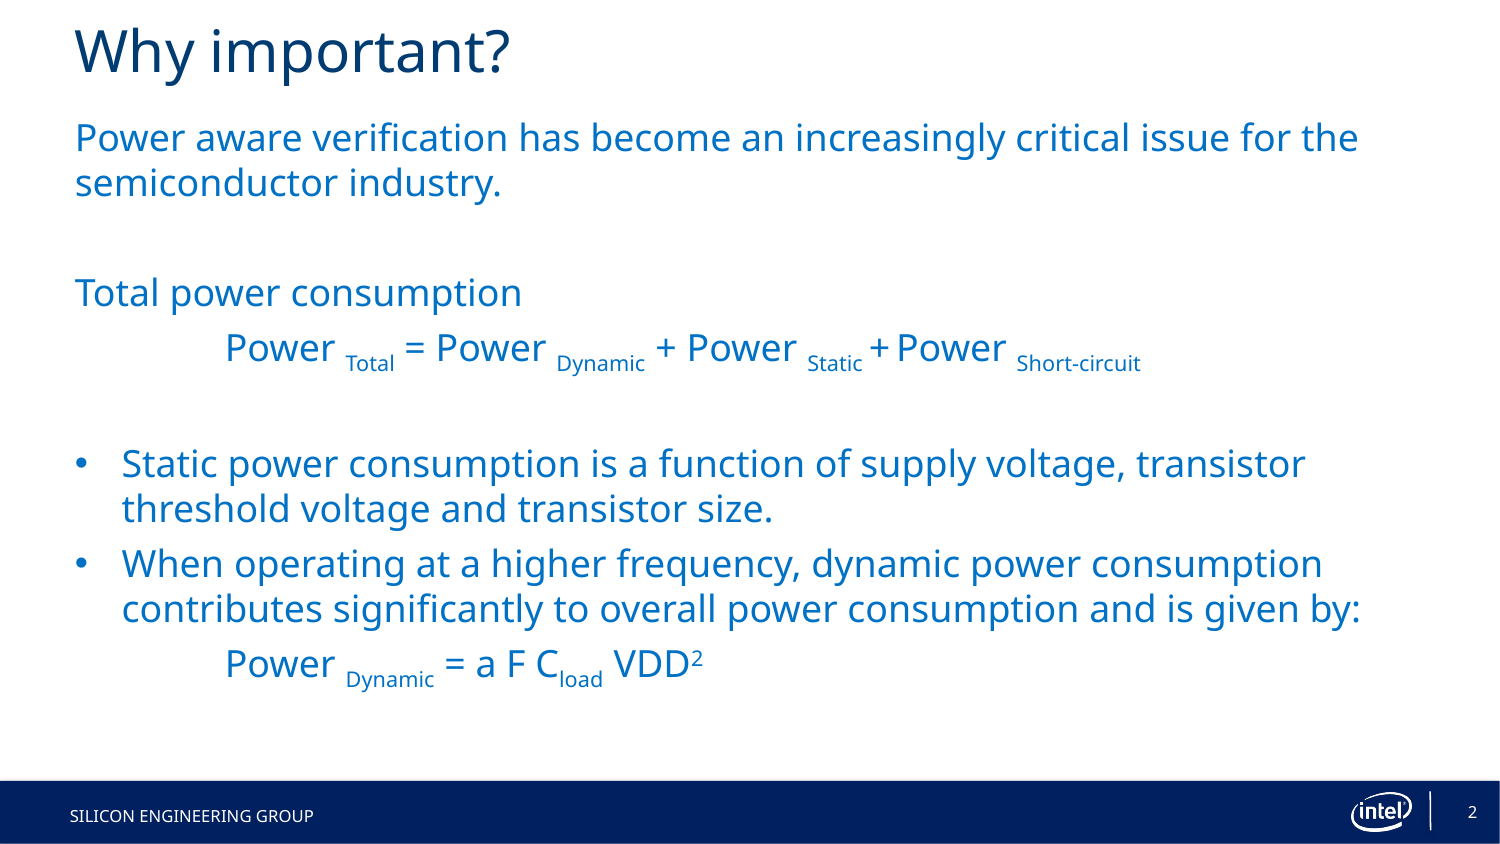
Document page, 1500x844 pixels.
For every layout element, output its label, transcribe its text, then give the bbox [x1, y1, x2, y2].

title Why important? [74, 13, 1425, 90]
list Power aware verification has become an increasingly critical issue for the semiconductor industry. Total power consumption Power Total = Power Dynamic + Power Static + Power Short-circuit Static power consumption is a function of supply voltage, transistor threshold voltage and transistor size. When operating at a higher frequency, dynamic power consumption contributes significantly to overall power consumption and is given by: Power Dynamic = a F Cload VDD2 [74, 114, 1425, 760]
slide_number 2 [1127, 791, 1478, 837]
